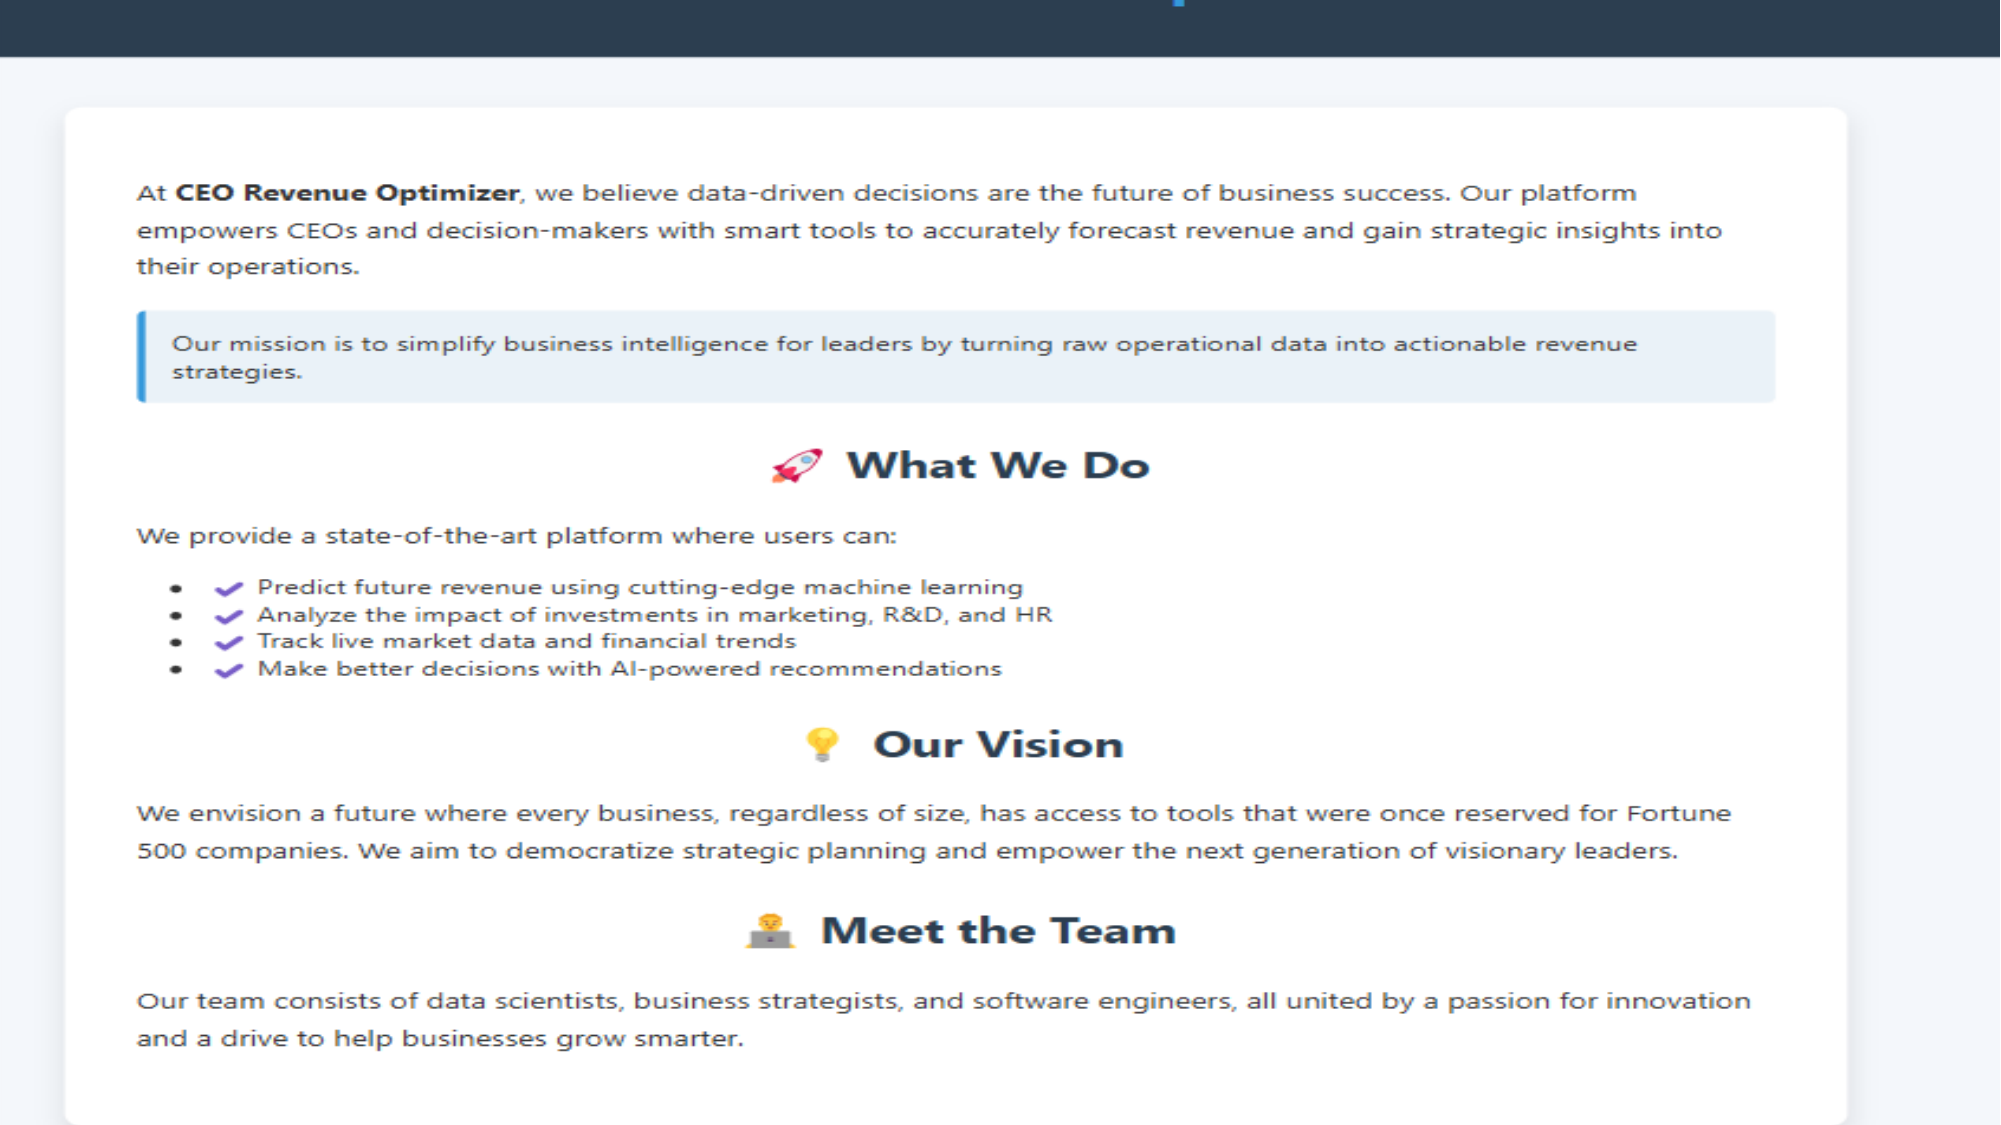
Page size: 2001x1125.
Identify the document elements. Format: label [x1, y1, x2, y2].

list [0, 0, 2000, 1125]
